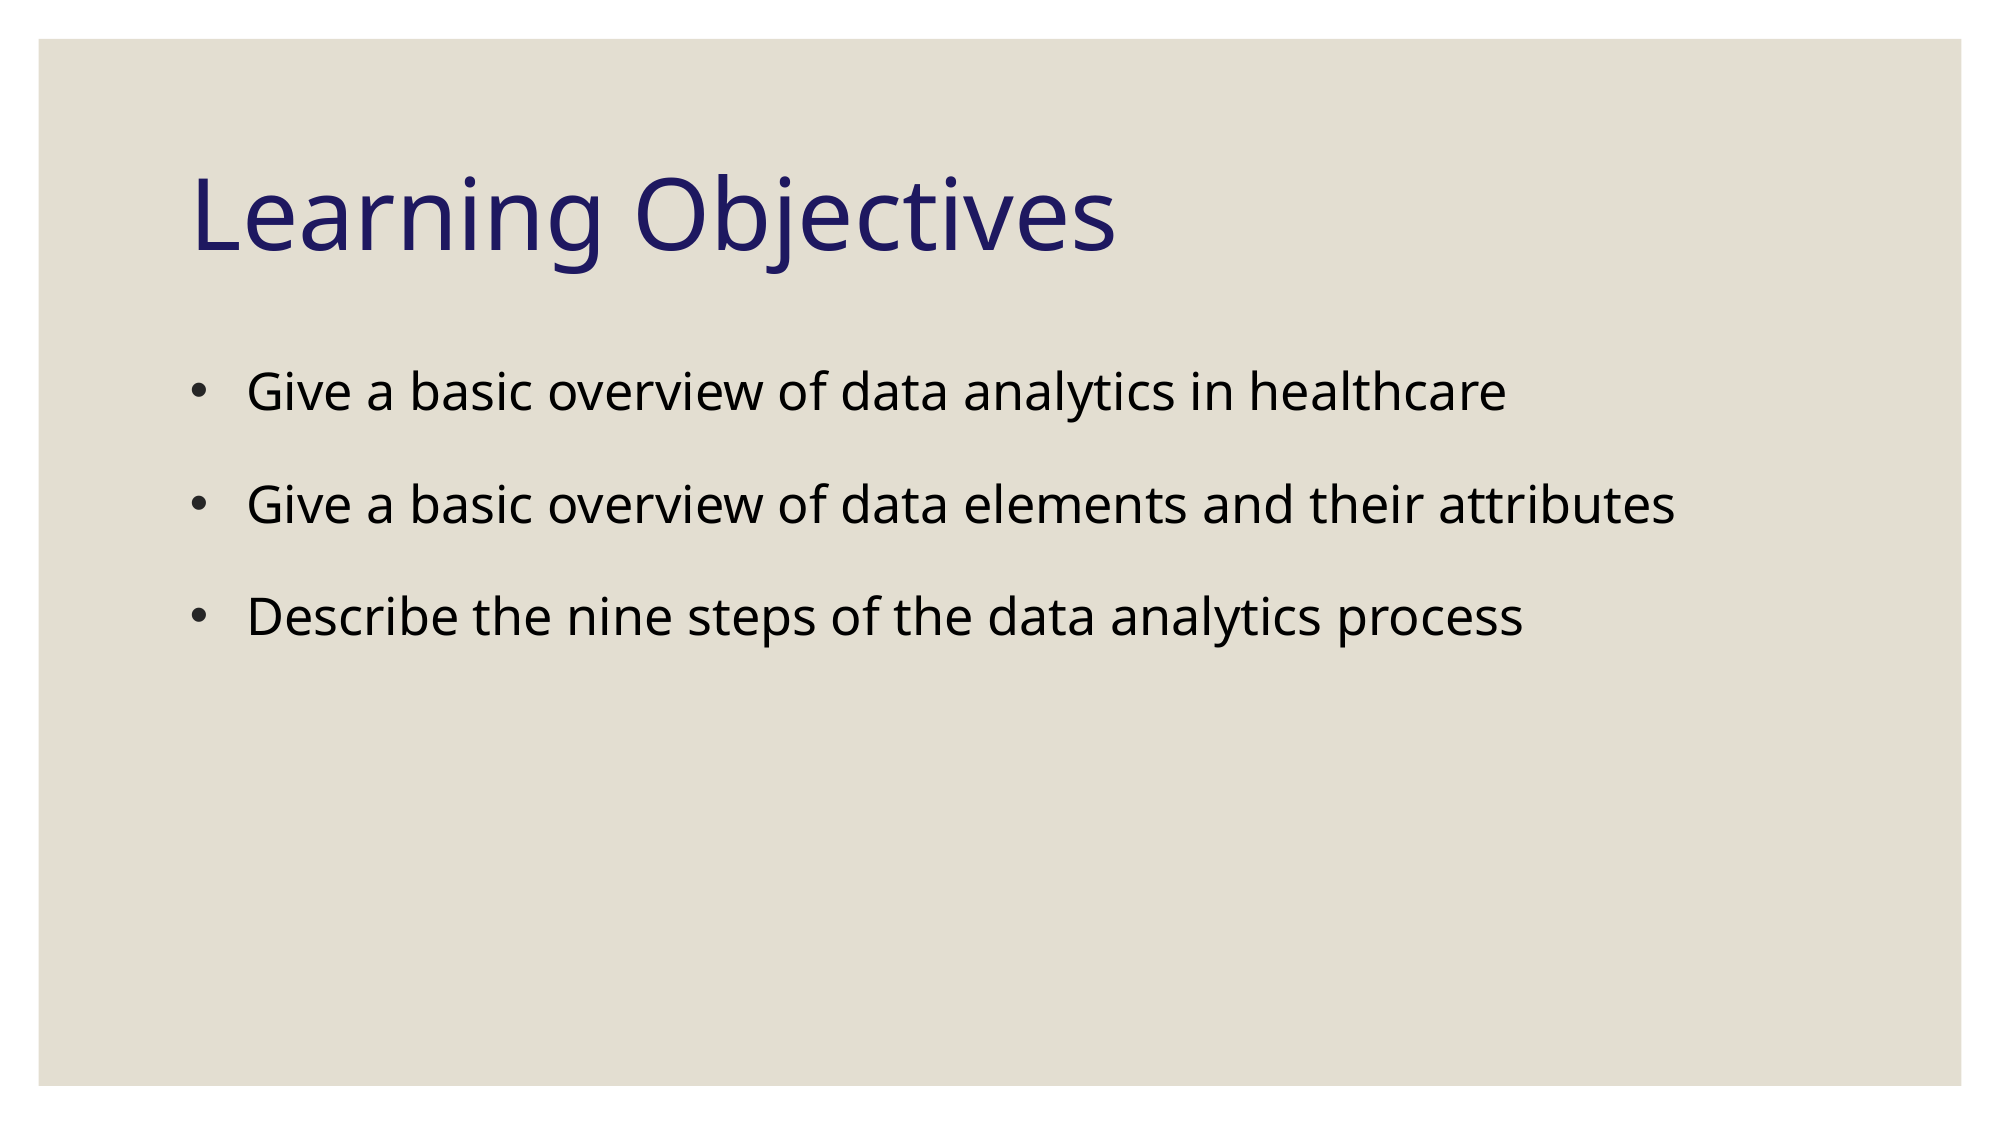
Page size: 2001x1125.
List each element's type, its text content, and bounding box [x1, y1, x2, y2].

title Learning Objectives [174, 105, 1825, 331]
list Give a basic overview of data analytics in healthcare Give a basic overview of data elements and their attributes Describe the nine steps of the data analytics process [174, 345, 1825, 990]
